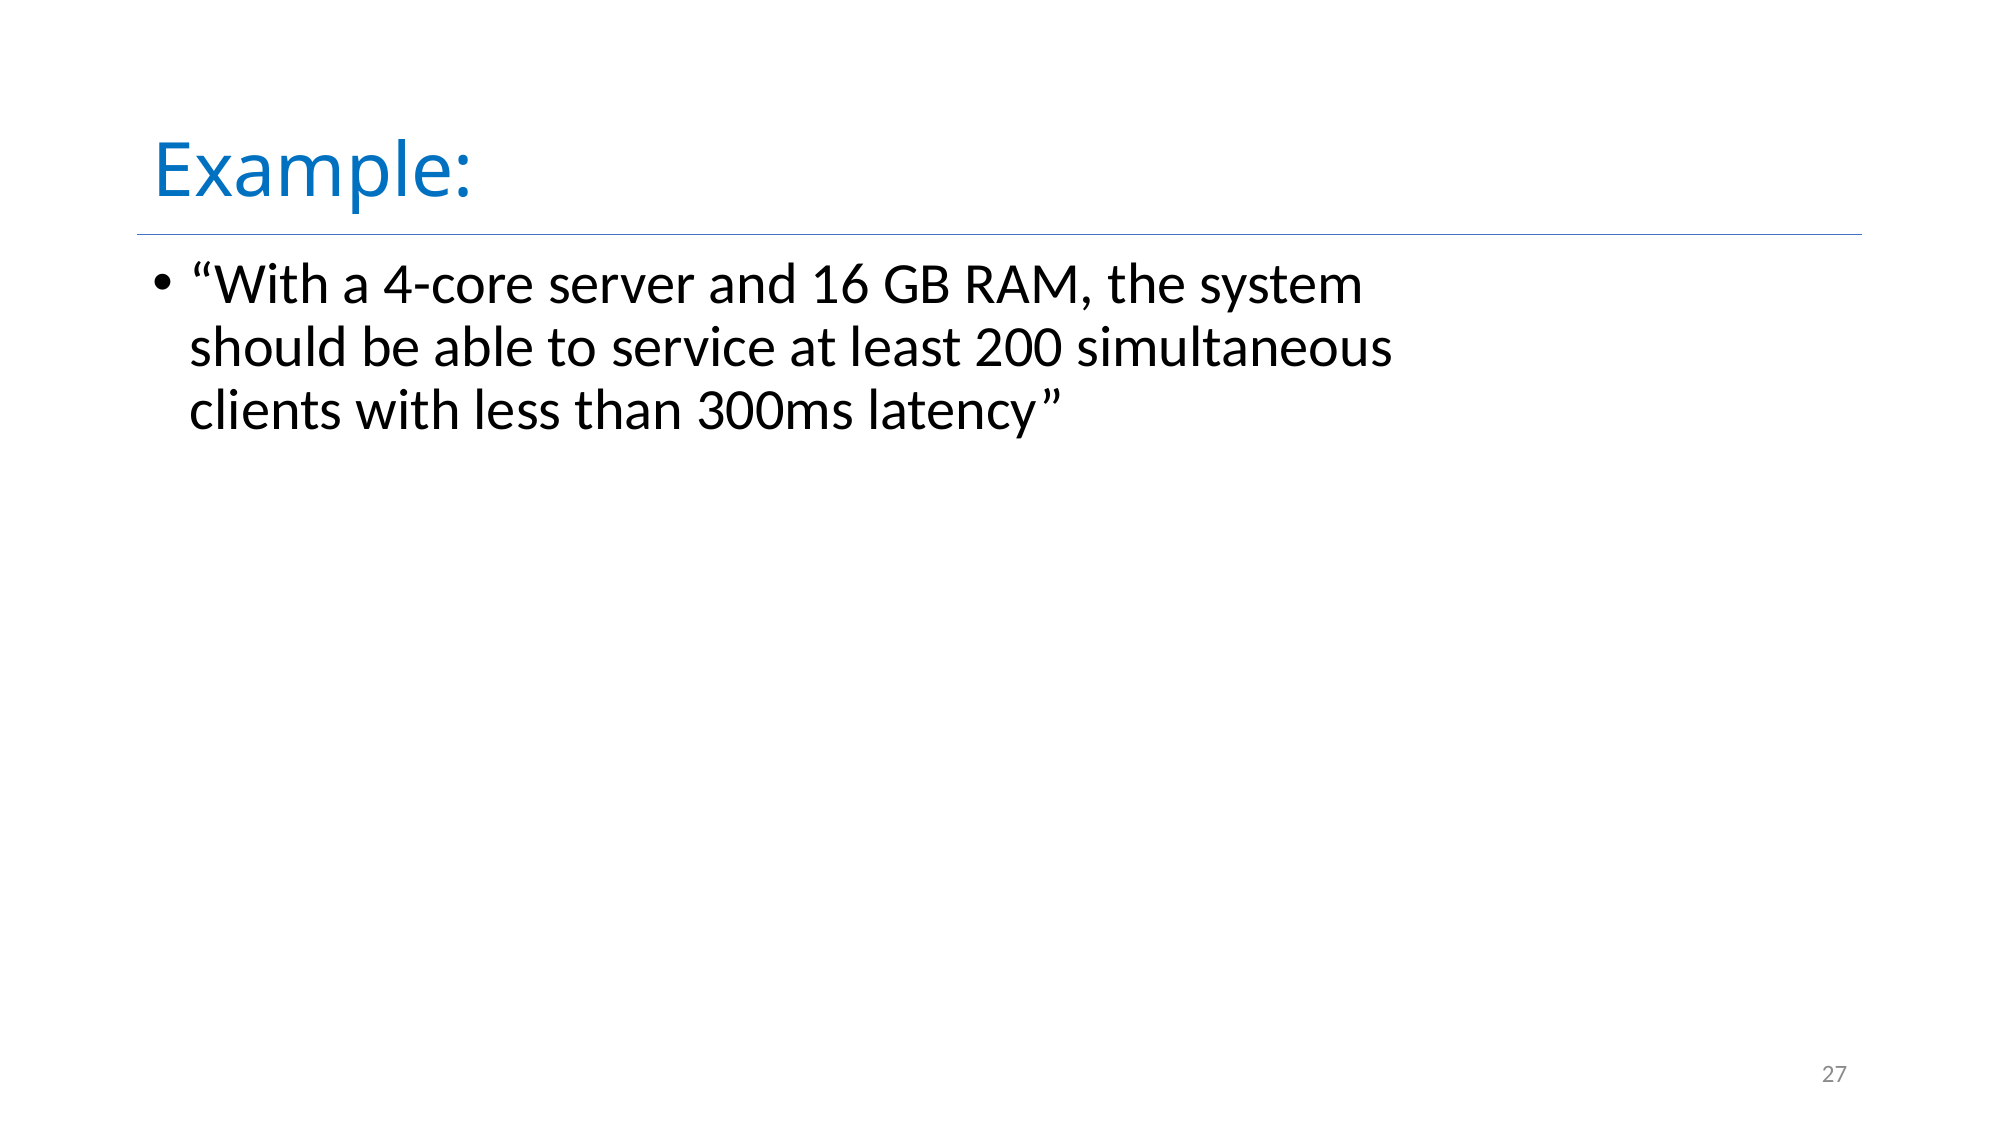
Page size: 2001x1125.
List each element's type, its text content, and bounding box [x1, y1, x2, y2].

list “With a 4-core server and 16 GB RAM, the system should be able to service at least 200 simultaneous clients with less than 300ms latency” [137, 246, 1432, 960]
slide_number 27 [1412, 1042, 1863, 1103]
title Example: [137, 3, 1863, 221]
